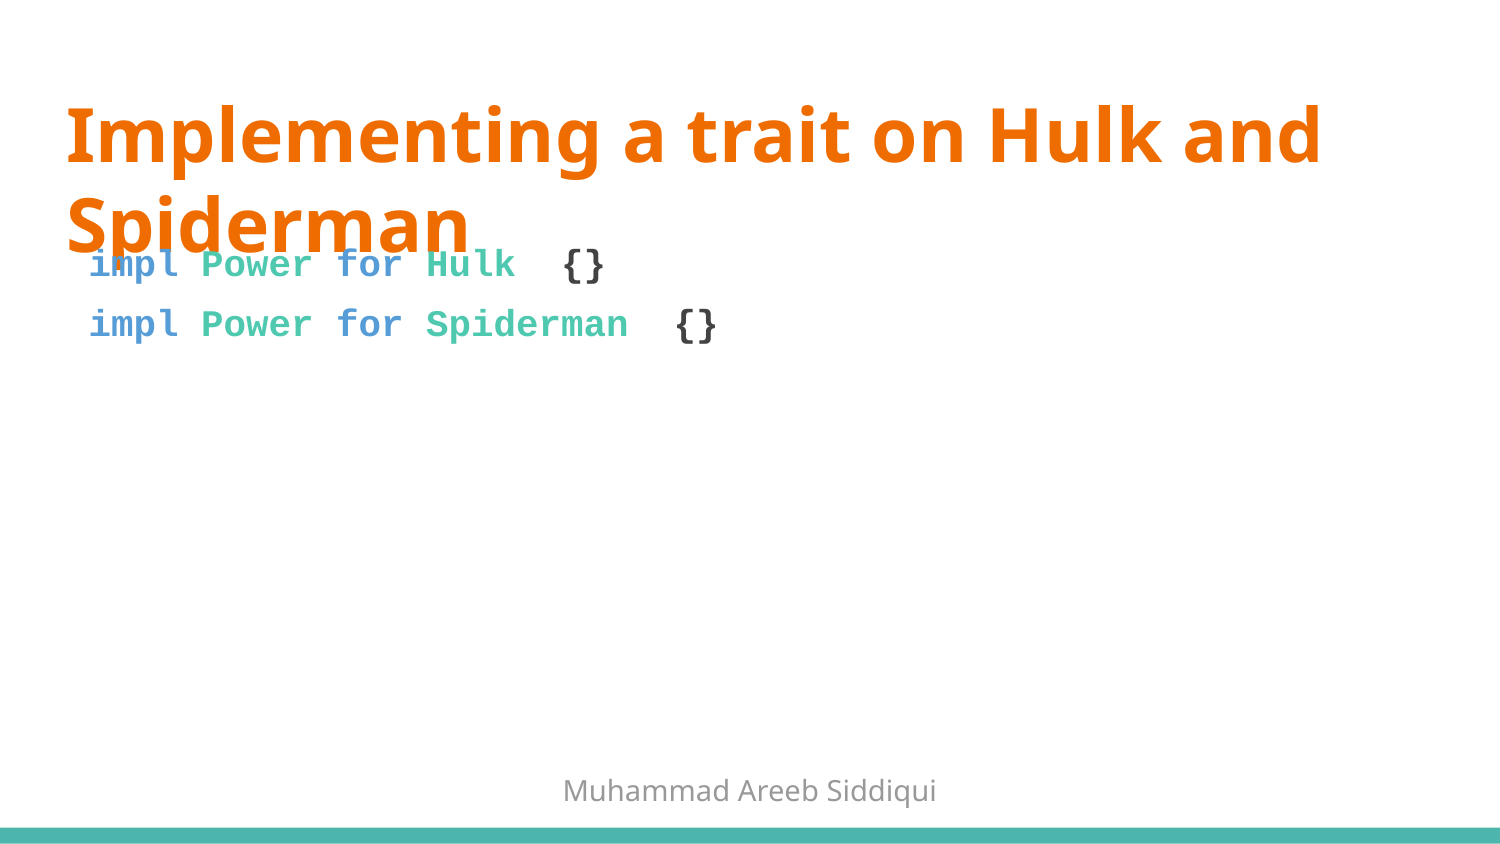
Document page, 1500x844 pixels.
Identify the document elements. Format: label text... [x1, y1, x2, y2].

title Implementing a trait on Hulk and Spiderman [51, 72, 1449, 189]
list impl Power for Hulk {} impl Power for Spiderman {} [51, 207, 1449, 828]
text_box Muhammad Areeb Siddiqui [478, 757, 1022, 808]
